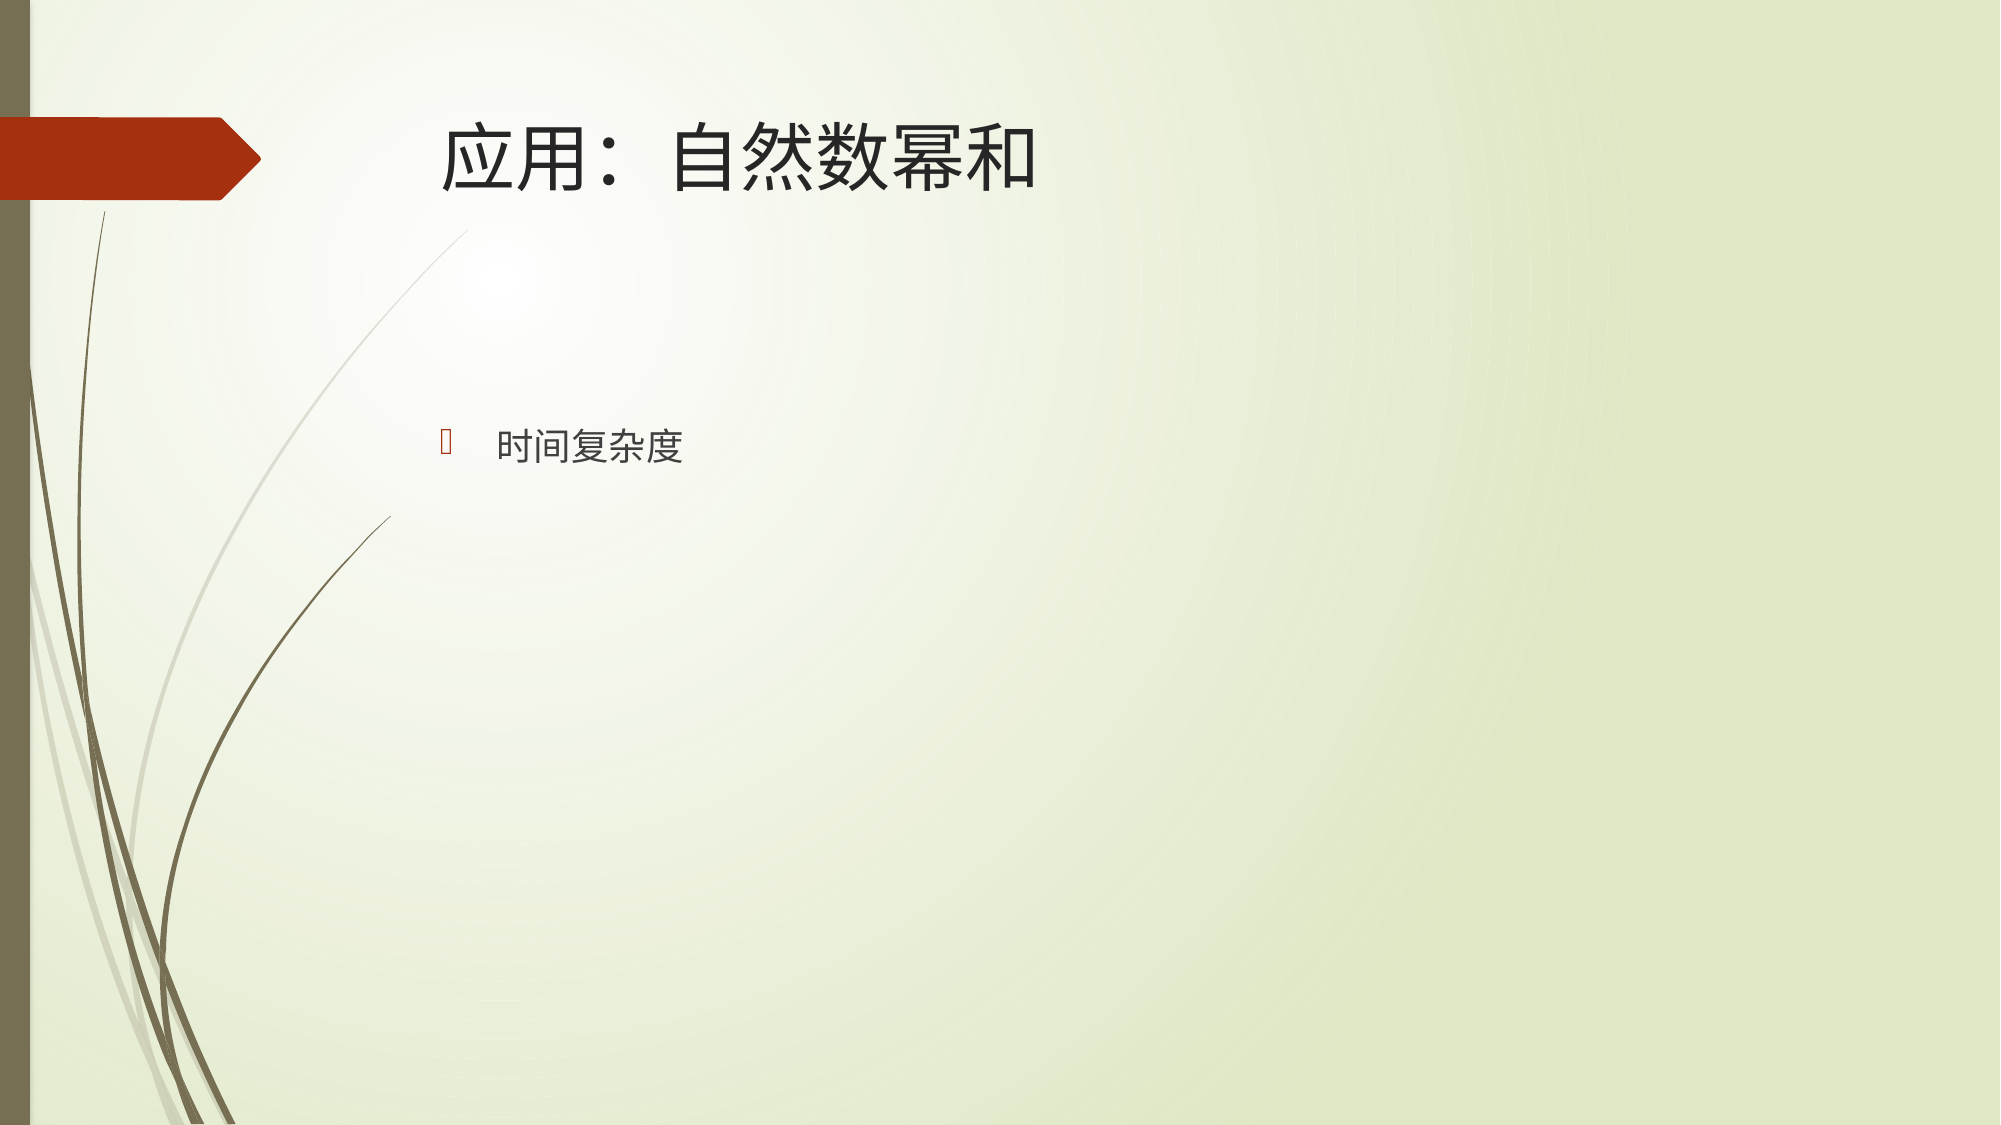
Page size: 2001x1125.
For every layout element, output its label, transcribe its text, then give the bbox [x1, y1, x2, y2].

title 应用：自然数幂和 [425, 102, 1888, 313]
